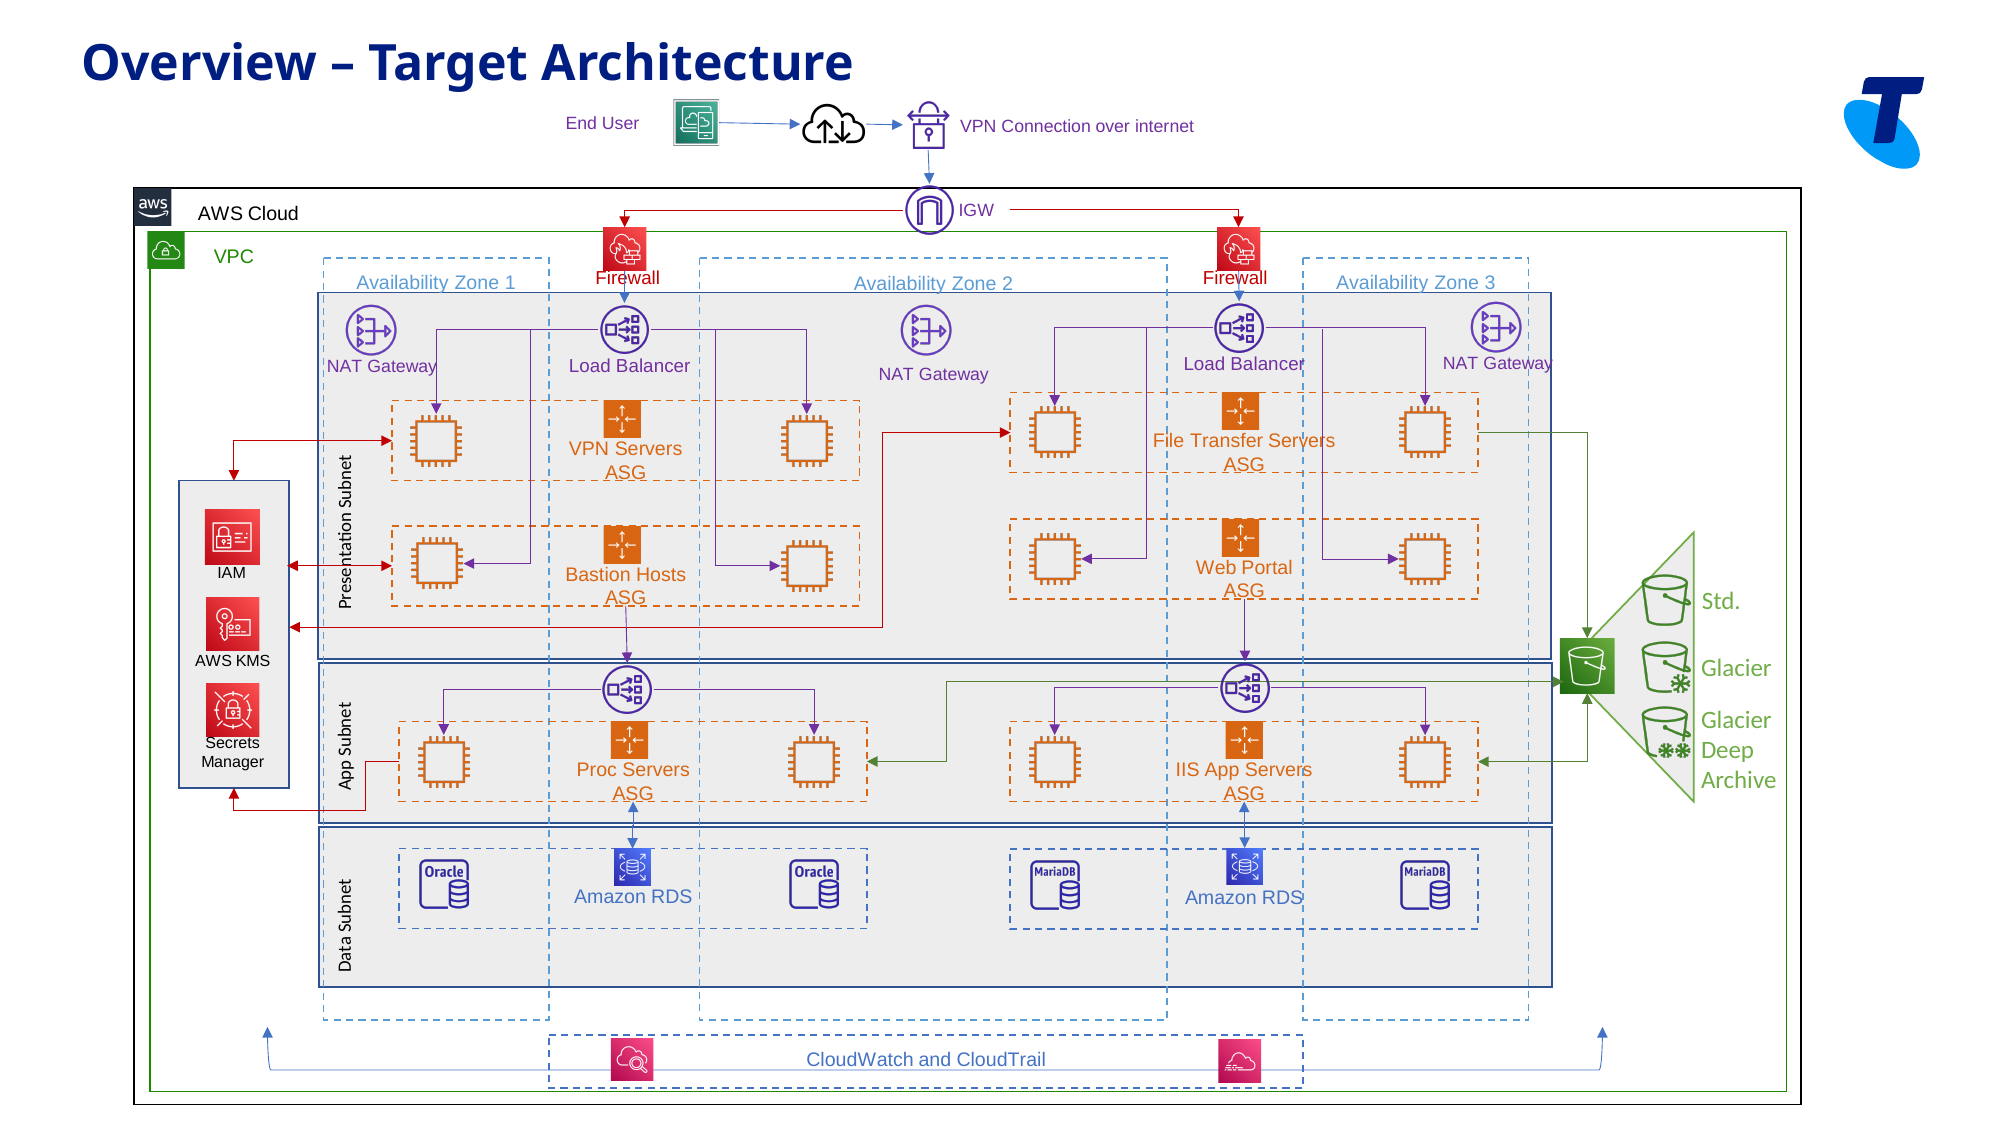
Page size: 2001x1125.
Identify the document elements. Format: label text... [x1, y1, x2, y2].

text_box Overview – Target Architecture [66, 32, 1738, 119]
picture [133, 91, 1802, 1106]
